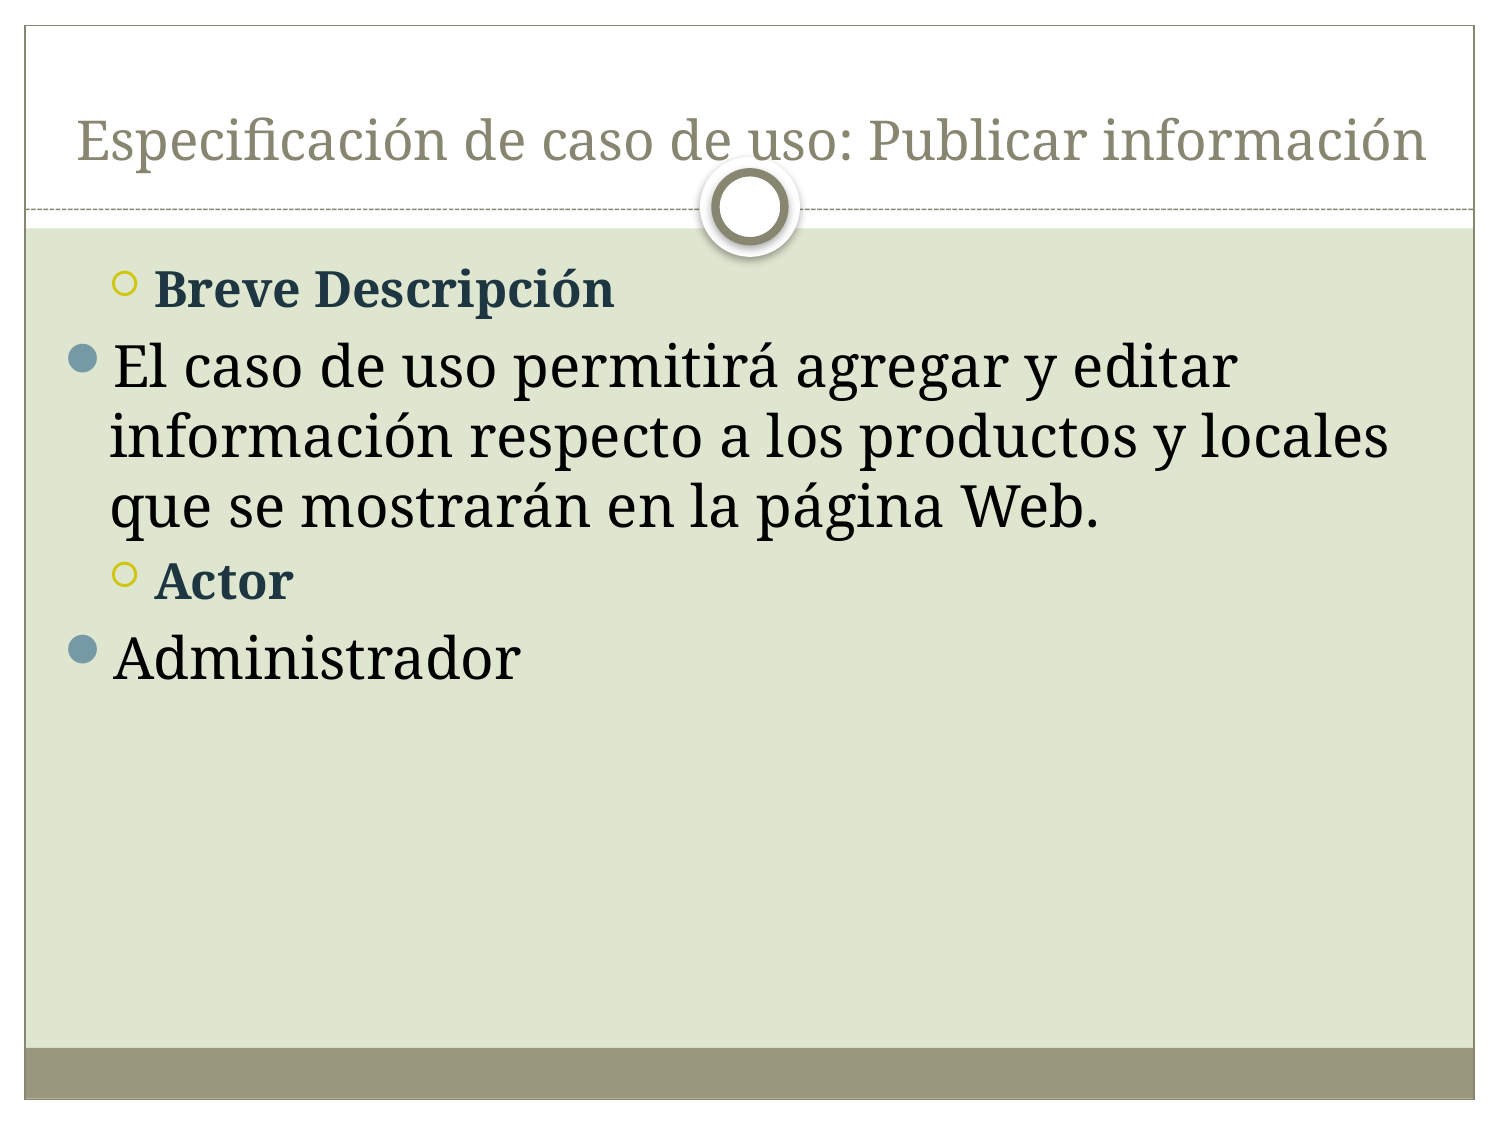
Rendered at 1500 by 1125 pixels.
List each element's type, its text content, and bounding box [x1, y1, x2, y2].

title Especificación de caso de uso: Publicar información [53, 54, 1454, 179]
list Breve Descripción El caso de uso permitirá agregar y editar información respecto a los productos y locales que se mostrarán en la página Web. Actor Administrador [49, 250, 1445, 1001]
